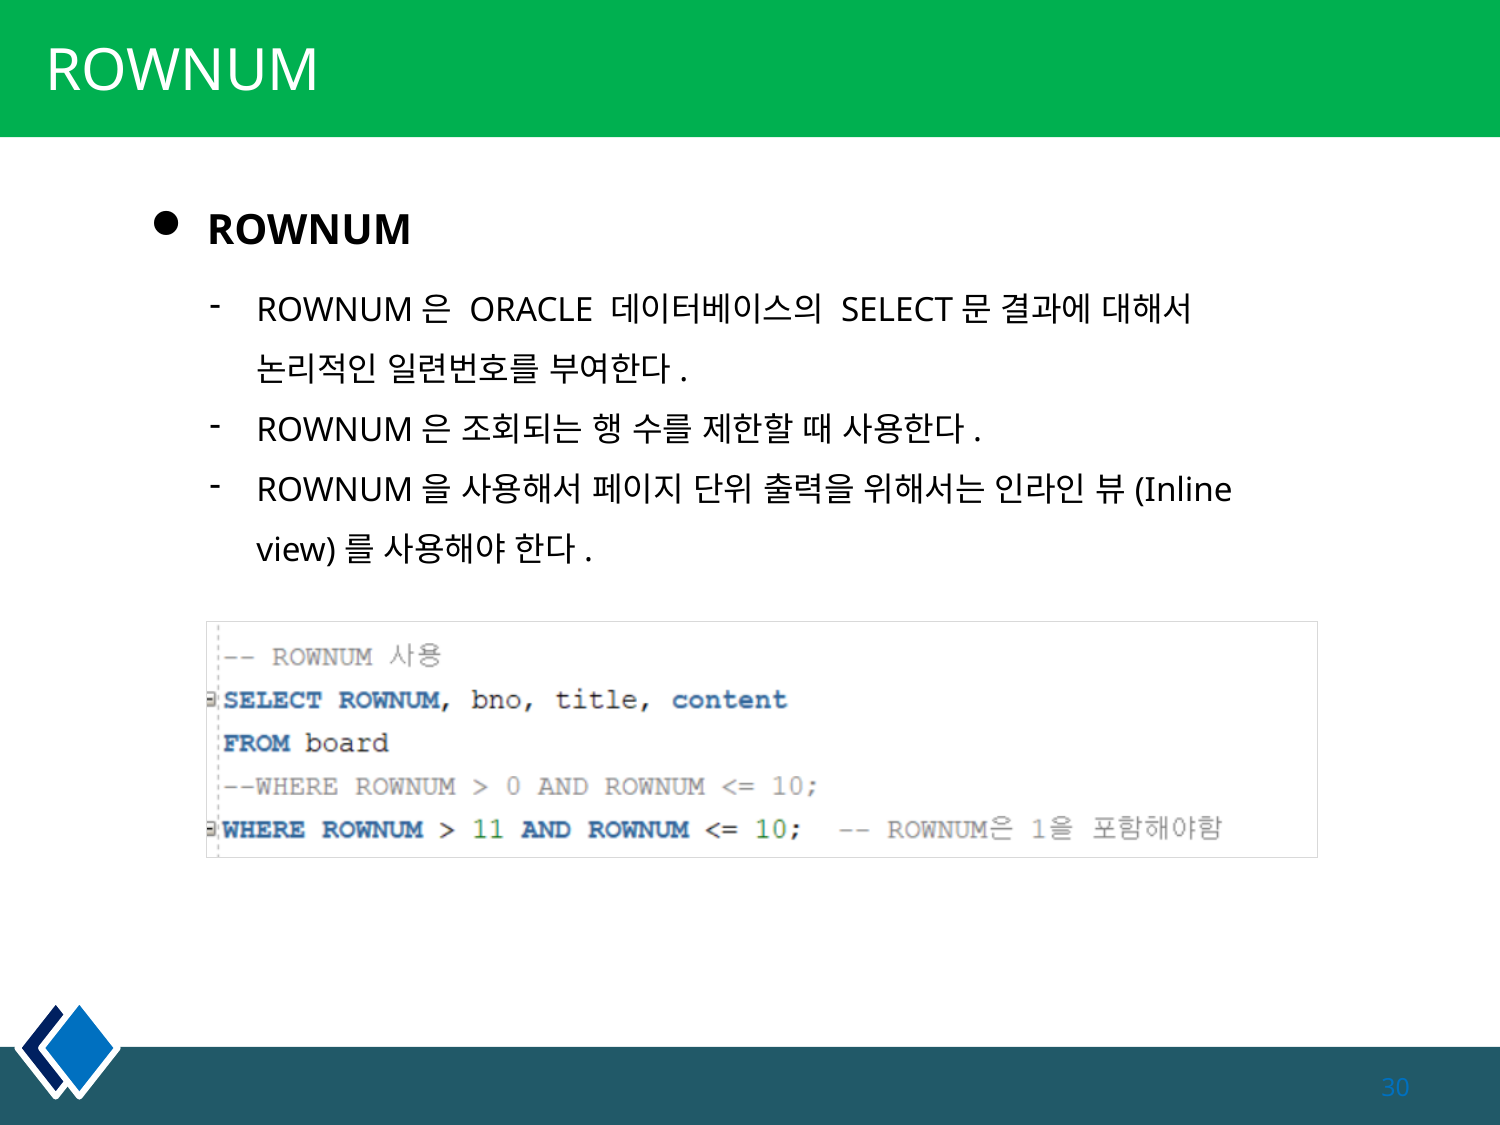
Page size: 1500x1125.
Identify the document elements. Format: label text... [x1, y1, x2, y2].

slide_number 30 [1340, 1058, 1425, 1119]
title ROWNUM [0, 0, 939, 138]
picture [205, 621, 1318, 859]
text_box ROWNUM은 ORACLE 데이터베이스의 SELECT문 결과에 대해서 논리적인 일련번호를 부여한다. ROWNUM은 조회되는 행 수를 제한할 때 사용한다. ROWNUM을 사용해서 페이지 단위 출력을 위해서는 인라인 뷰(Inline view)를 사용해야 한다. [194, 261, 1317, 576]
text_box ROWNUM [135, 195, 762, 261]
